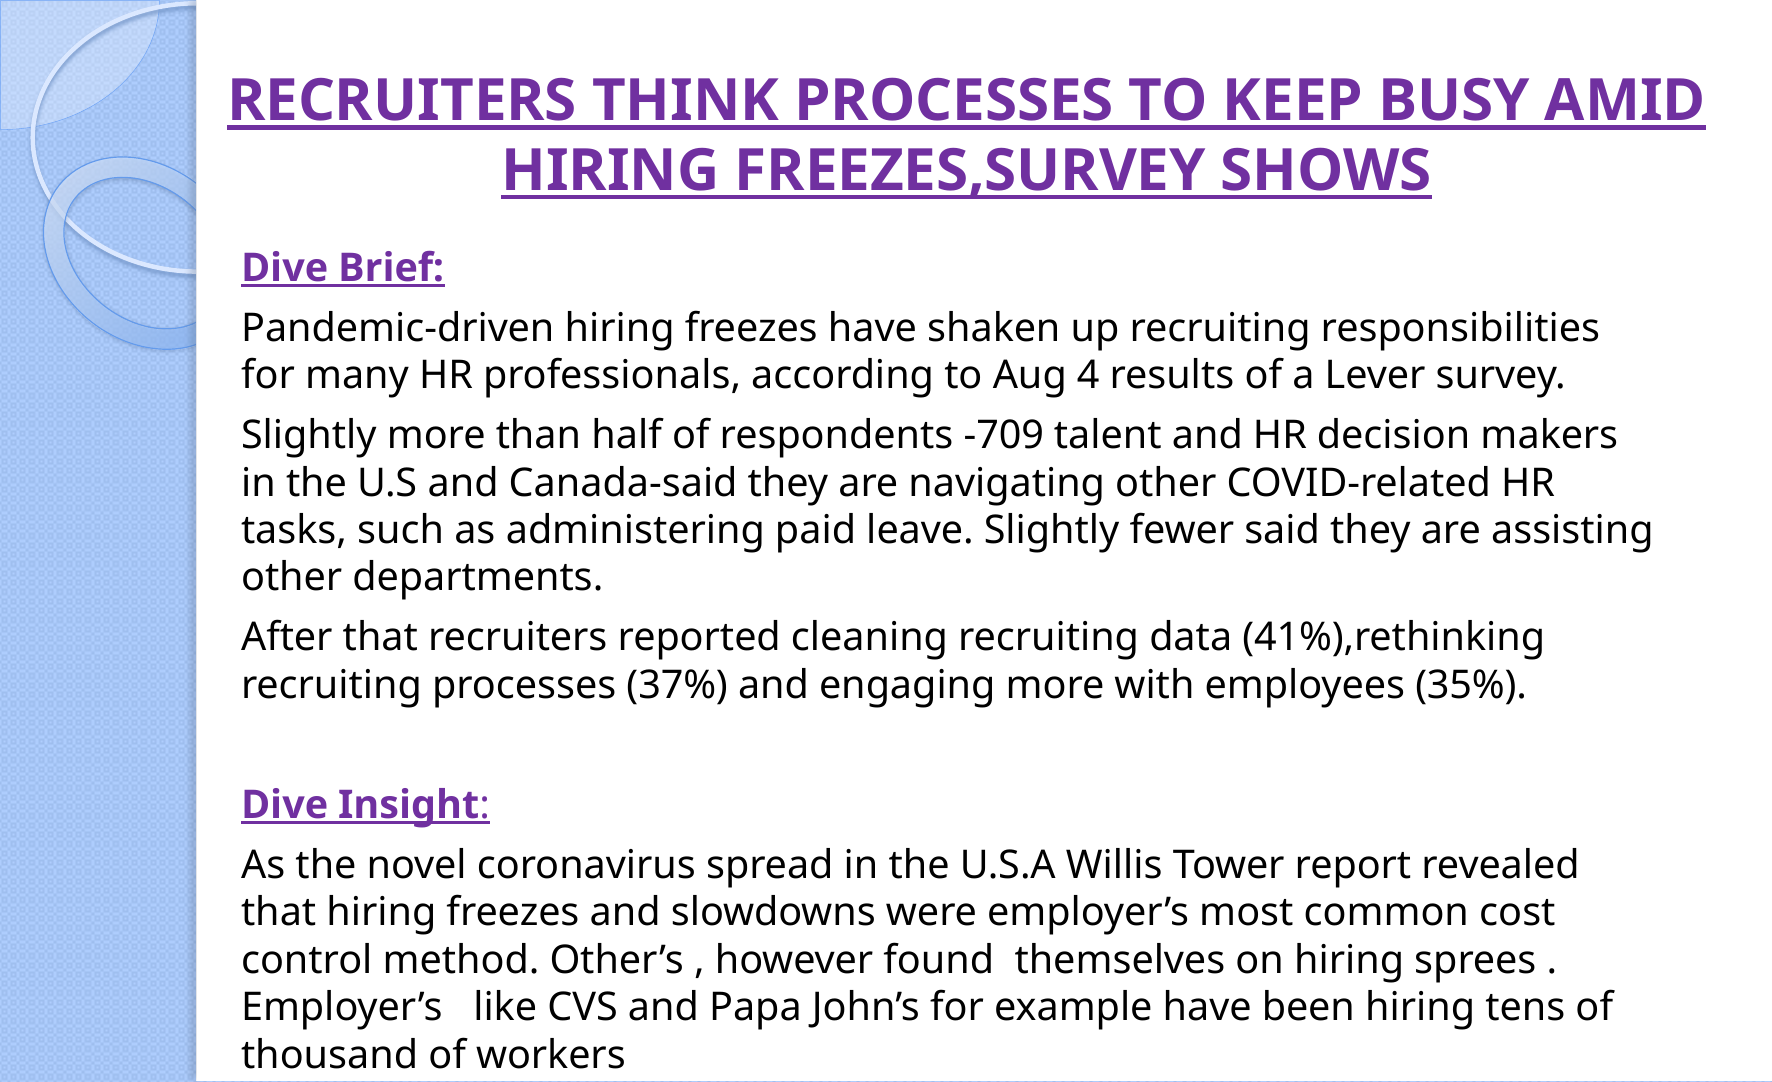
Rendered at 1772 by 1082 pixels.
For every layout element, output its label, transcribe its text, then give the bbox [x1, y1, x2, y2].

title RECRUITERS THINK PROCESSES TO KEEP BUSY AMID HIRING FREEZES,SURVEY SHOWS [202, 41, 1732, 224]
list Dive Brief: Pandemic-driven hiring freezes have shaken up recruiting responsibilities for many HR professionals, according to Aug 4 results of a Lever survey. Slightly more than half of respondents -709 talent and HR decision makers in the U.S and Canada-said they are navigating other COVID-related HR tasks, such as administering paid leave. Slightly fewer said they are assisting other departments. After that recruiters reported cleaning recruiting data (41%),rethinking recruiting processes (37%) and engaging more with employees (35%). Dive Insight: As the novel coronavirus spread in the U.S.A Willis Tower report revealed that hiring freezes and slowdowns were employer’s most common cost control method. Other’s , however found themselves on hiring sprees . Employer’s like CVS and Papa John’s for example have been hiring tens of thousand of workers [212, 234, 1678, 1063]
